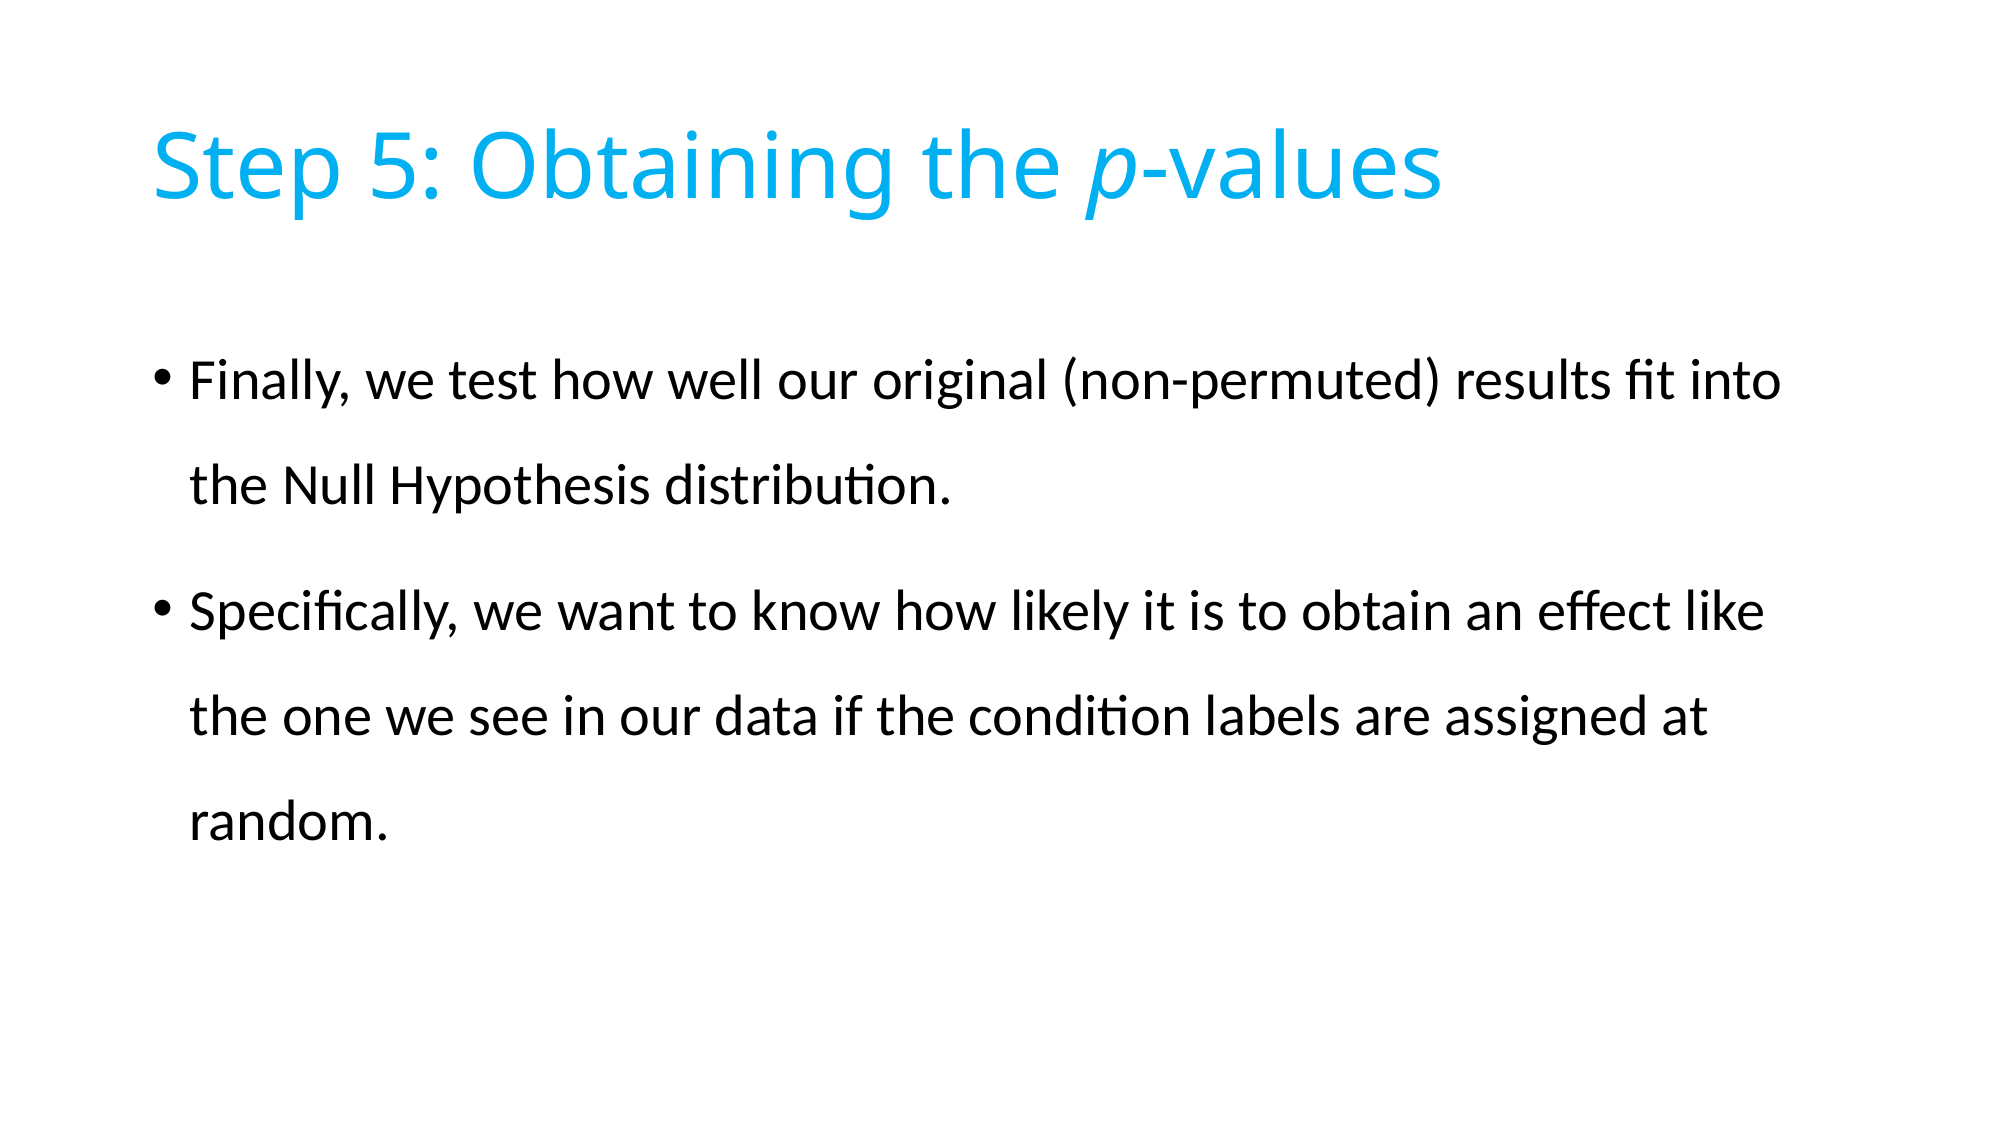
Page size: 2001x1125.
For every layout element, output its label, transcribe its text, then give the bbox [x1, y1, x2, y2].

list Finally, we test how well our original (non-permuted) results fit into the Null Hypothesis distribution. Specifically, we want to know how likely it is to obtain an effect like the one we see in our data if the condition labels are assigned at random. [137, 299, 1863, 1014]
title Step 5: Obtaining the p-values [137, 59, 1863, 278]
